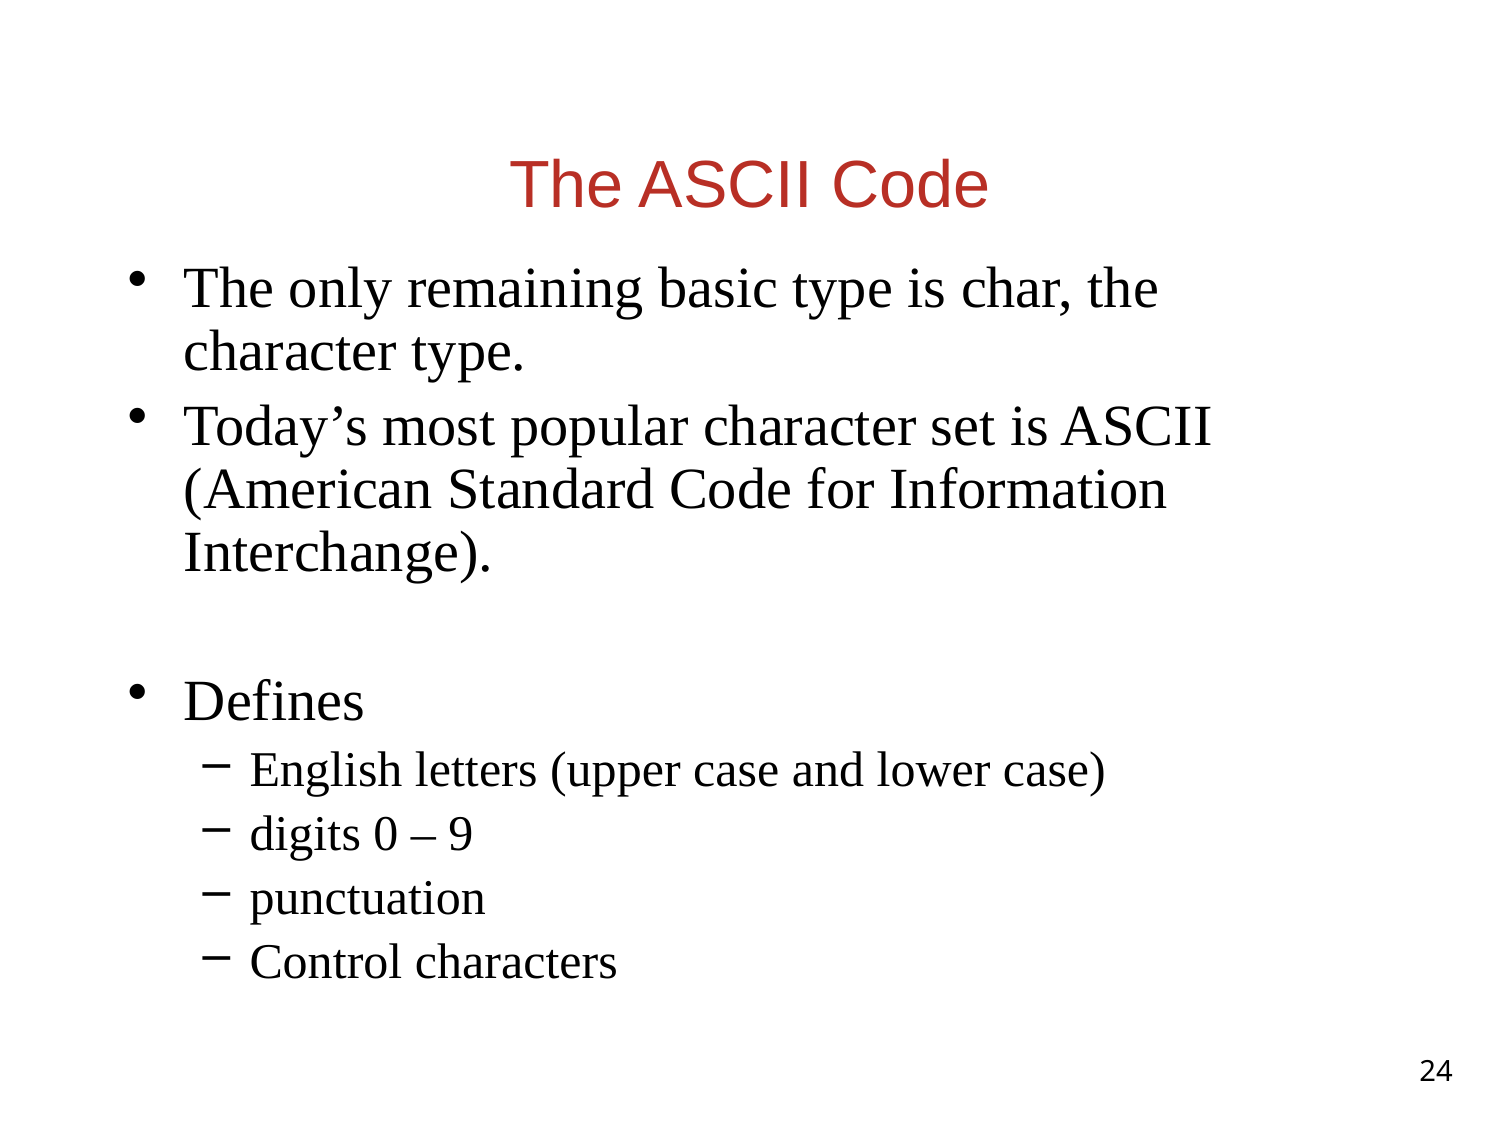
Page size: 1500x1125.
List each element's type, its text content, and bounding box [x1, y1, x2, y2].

text_box 24 [1155, 1024, 1468, 1100]
title The ASCII Code [112, 125, 1388, 238]
list The only remaining basic type is char, the character type. Today’s most popular character set is ASCII (American Standard Code for Information Interchange). Defines English letters (upper case and lower case) digits 0 – 9 punctuation Control characters [112, 249, 1388, 1038]
